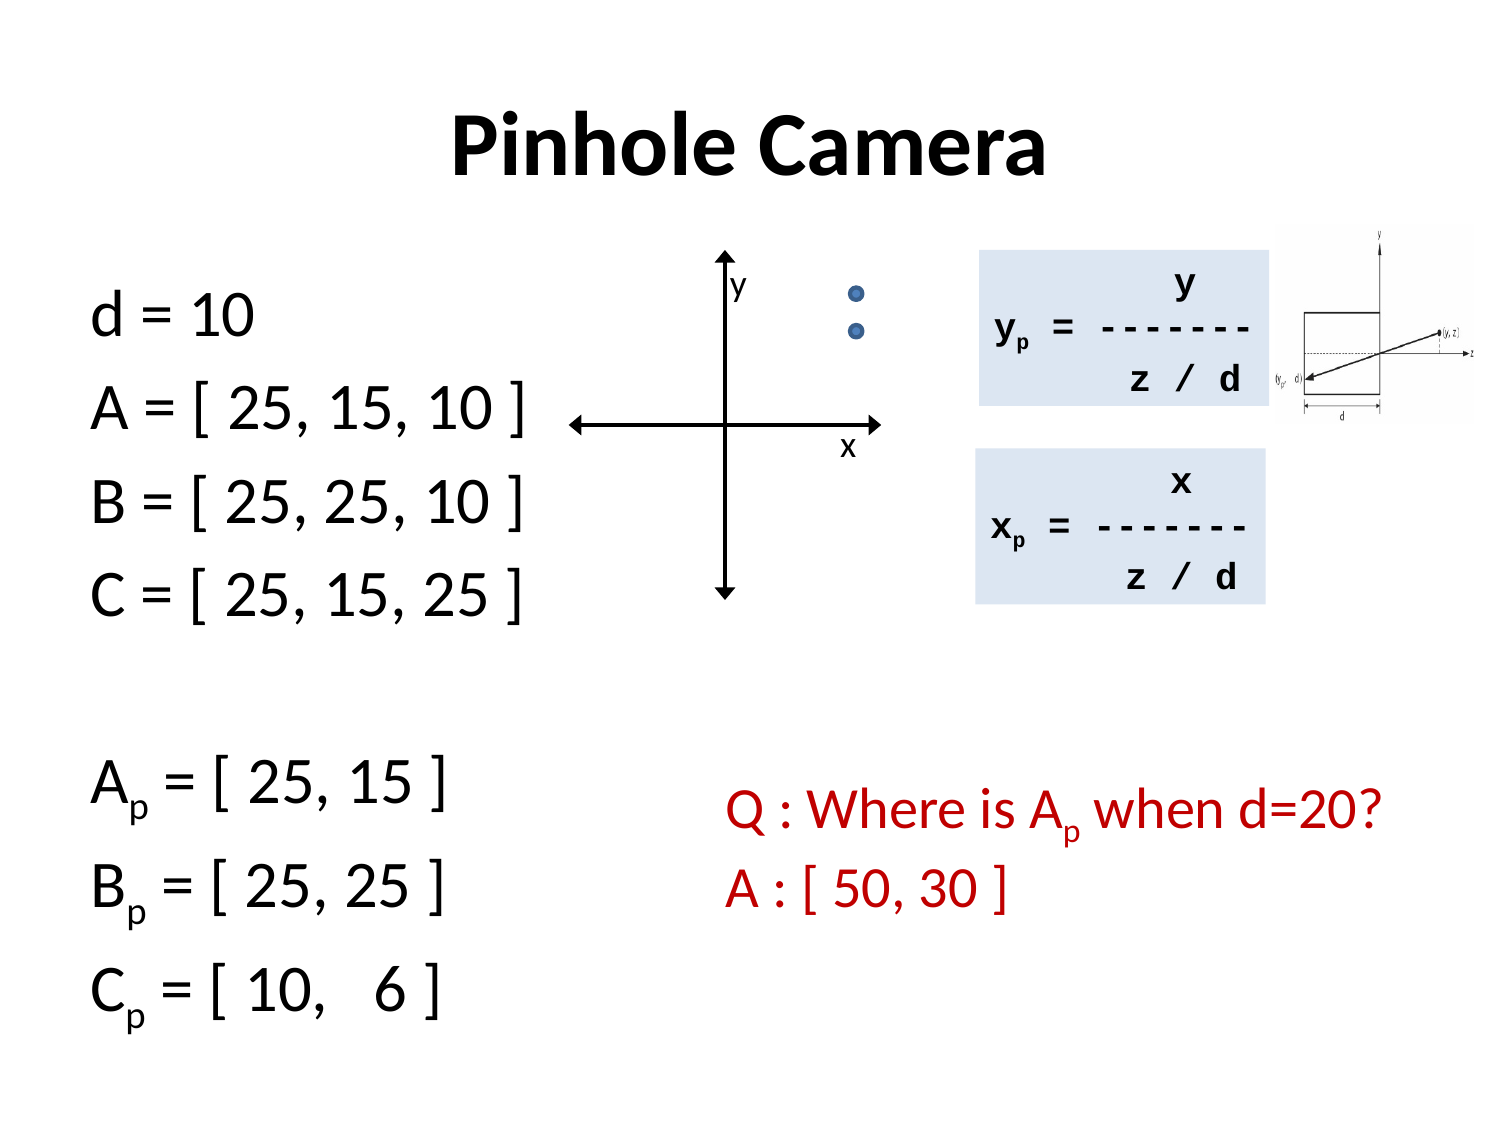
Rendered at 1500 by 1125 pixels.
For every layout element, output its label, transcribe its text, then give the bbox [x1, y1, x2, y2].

list d = 10 A = [ 25, 15, 10 ] B = [ 25, 25, 10 ] C = [ 25, 15, 25 ] Ap = [ 25, 15 ] Bp = [ 25, 25 ] Cp = [ 10, 6 ] [75, 262, 1425, 1005]
text_box y [726, 251, 763, 312]
text_box y [715, 251, 724, 312]
text_box [847, 322, 865, 340]
picture [1274, 224, 1474, 424]
text_box [847, 285, 865, 302]
text_box y yp = ------- z / d [979, 249, 1269, 406]
text_box x [825, 434, 872, 473]
text_box Q : Where is Ap when d=20? A : [ 50, 30 ] [710, 762, 1400, 927]
title Pinhole Camera [75, 45, 1425, 233]
text_box x [825, 412, 872, 424]
text_box x xp = ------- z / d [975, 448, 1266, 605]
